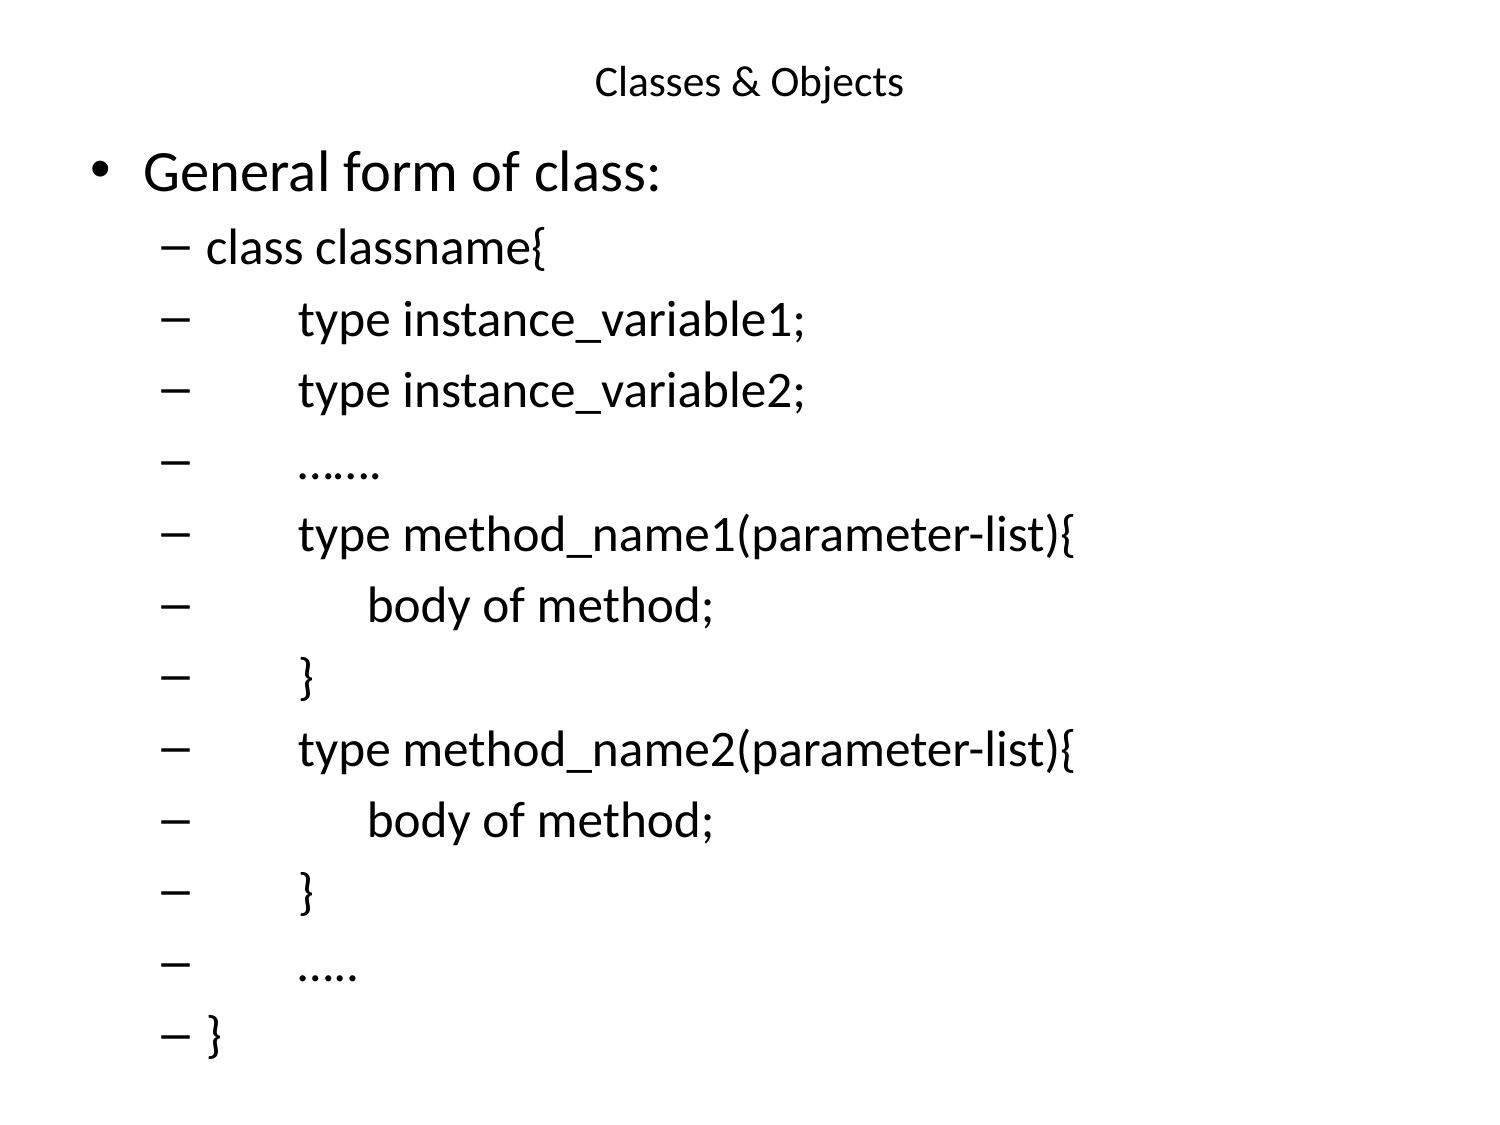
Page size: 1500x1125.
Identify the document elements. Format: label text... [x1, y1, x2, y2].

list General form of class: class classname{ type instance_variable1; type instance_variable2; ……. type method_name1(parameter-list){ body of method; } type method_name2(parameter-list){ body of method; } ….. } [75, 125, 1425, 1075]
title Classes & Objects [75, 45, 1425, 113]
